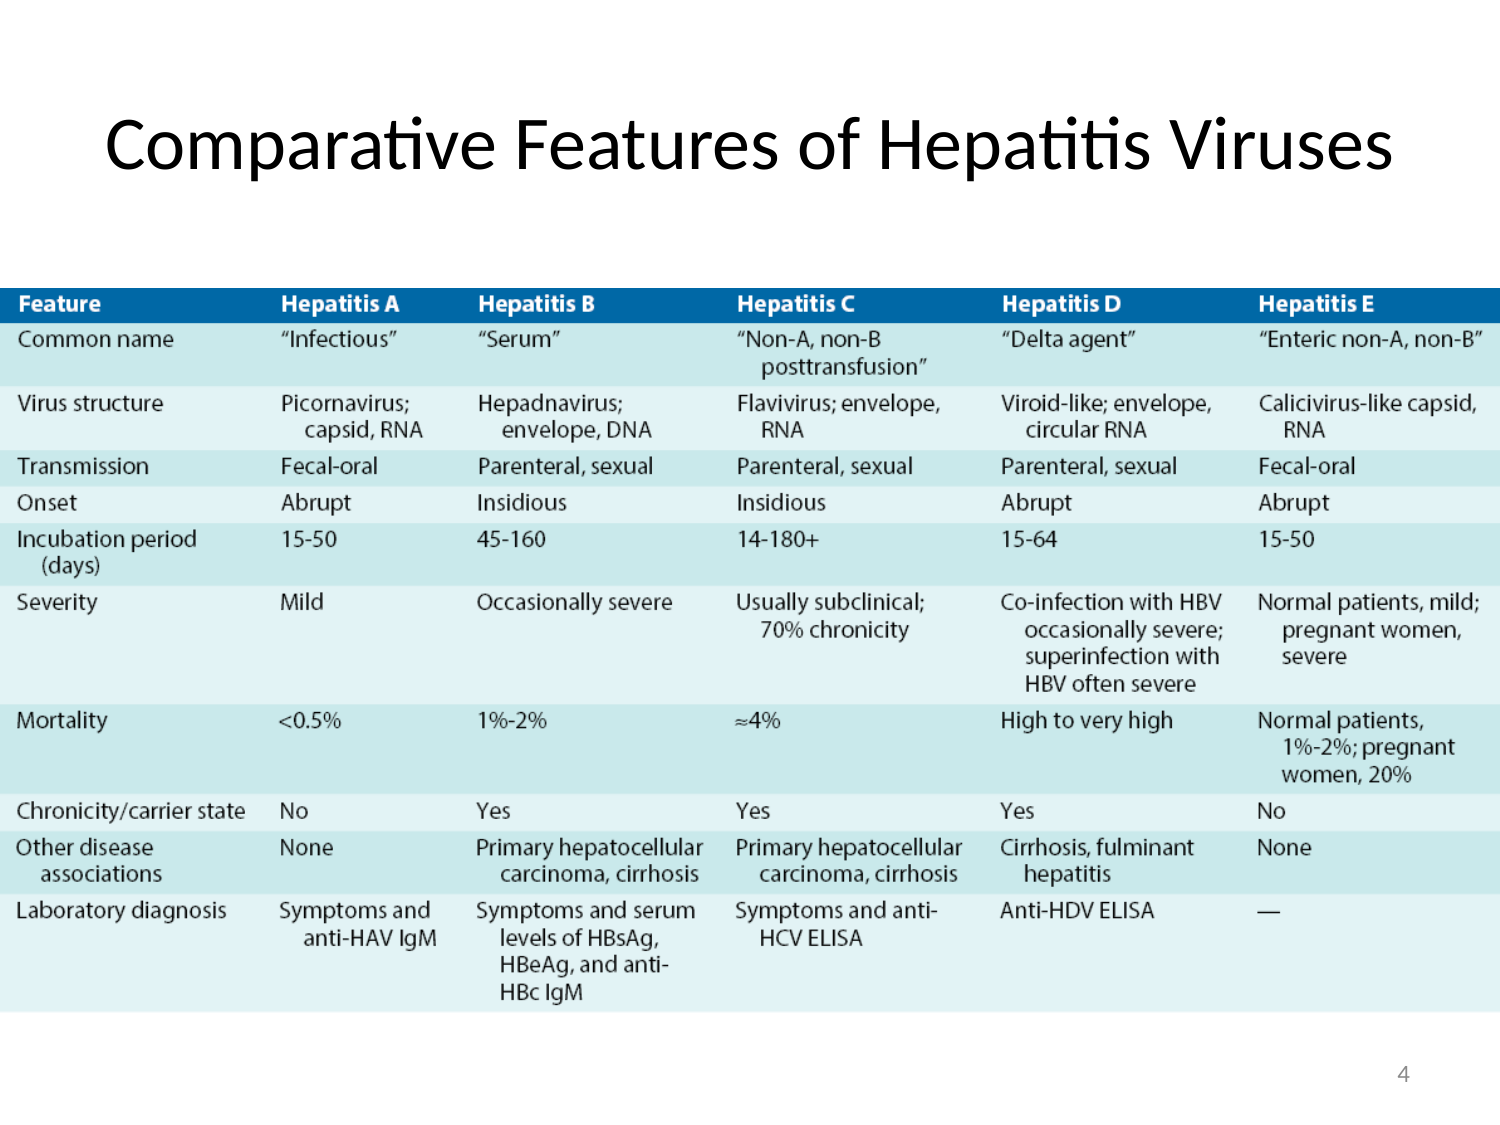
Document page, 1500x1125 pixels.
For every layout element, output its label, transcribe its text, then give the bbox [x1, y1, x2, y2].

title Comparative Features of Hepatitis Viruses [75, 45, 1425, 233]
slide_number 4 [1074, 1042, 1425, 1103]
picture [0, 288, 1500, 1014]
